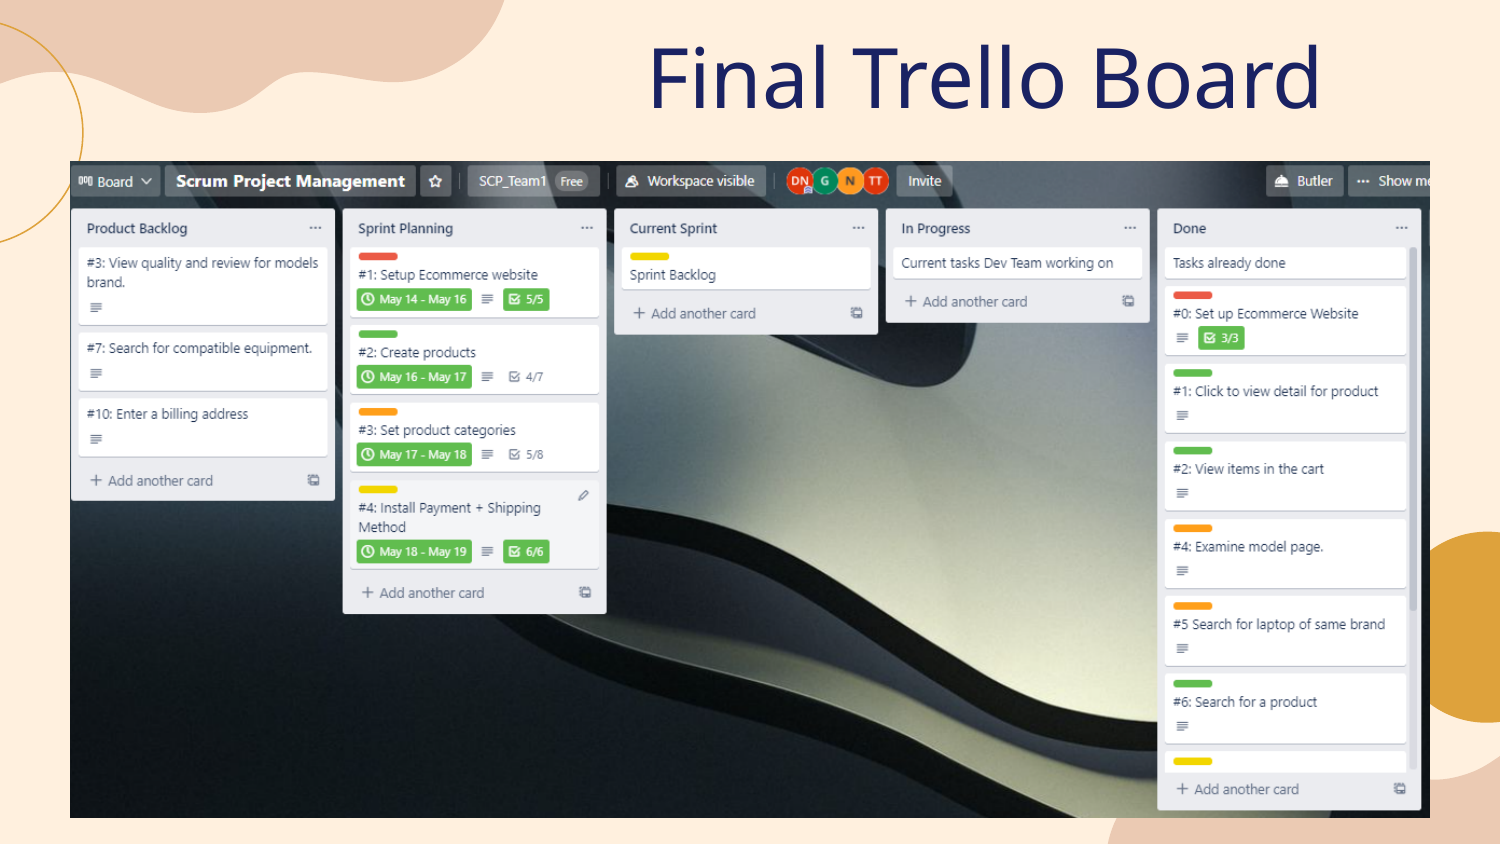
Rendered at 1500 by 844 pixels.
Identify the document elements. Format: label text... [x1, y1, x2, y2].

title Final Trello Board [511, 26, 1460, 126]
picture [69, 161, 1431, 818]
